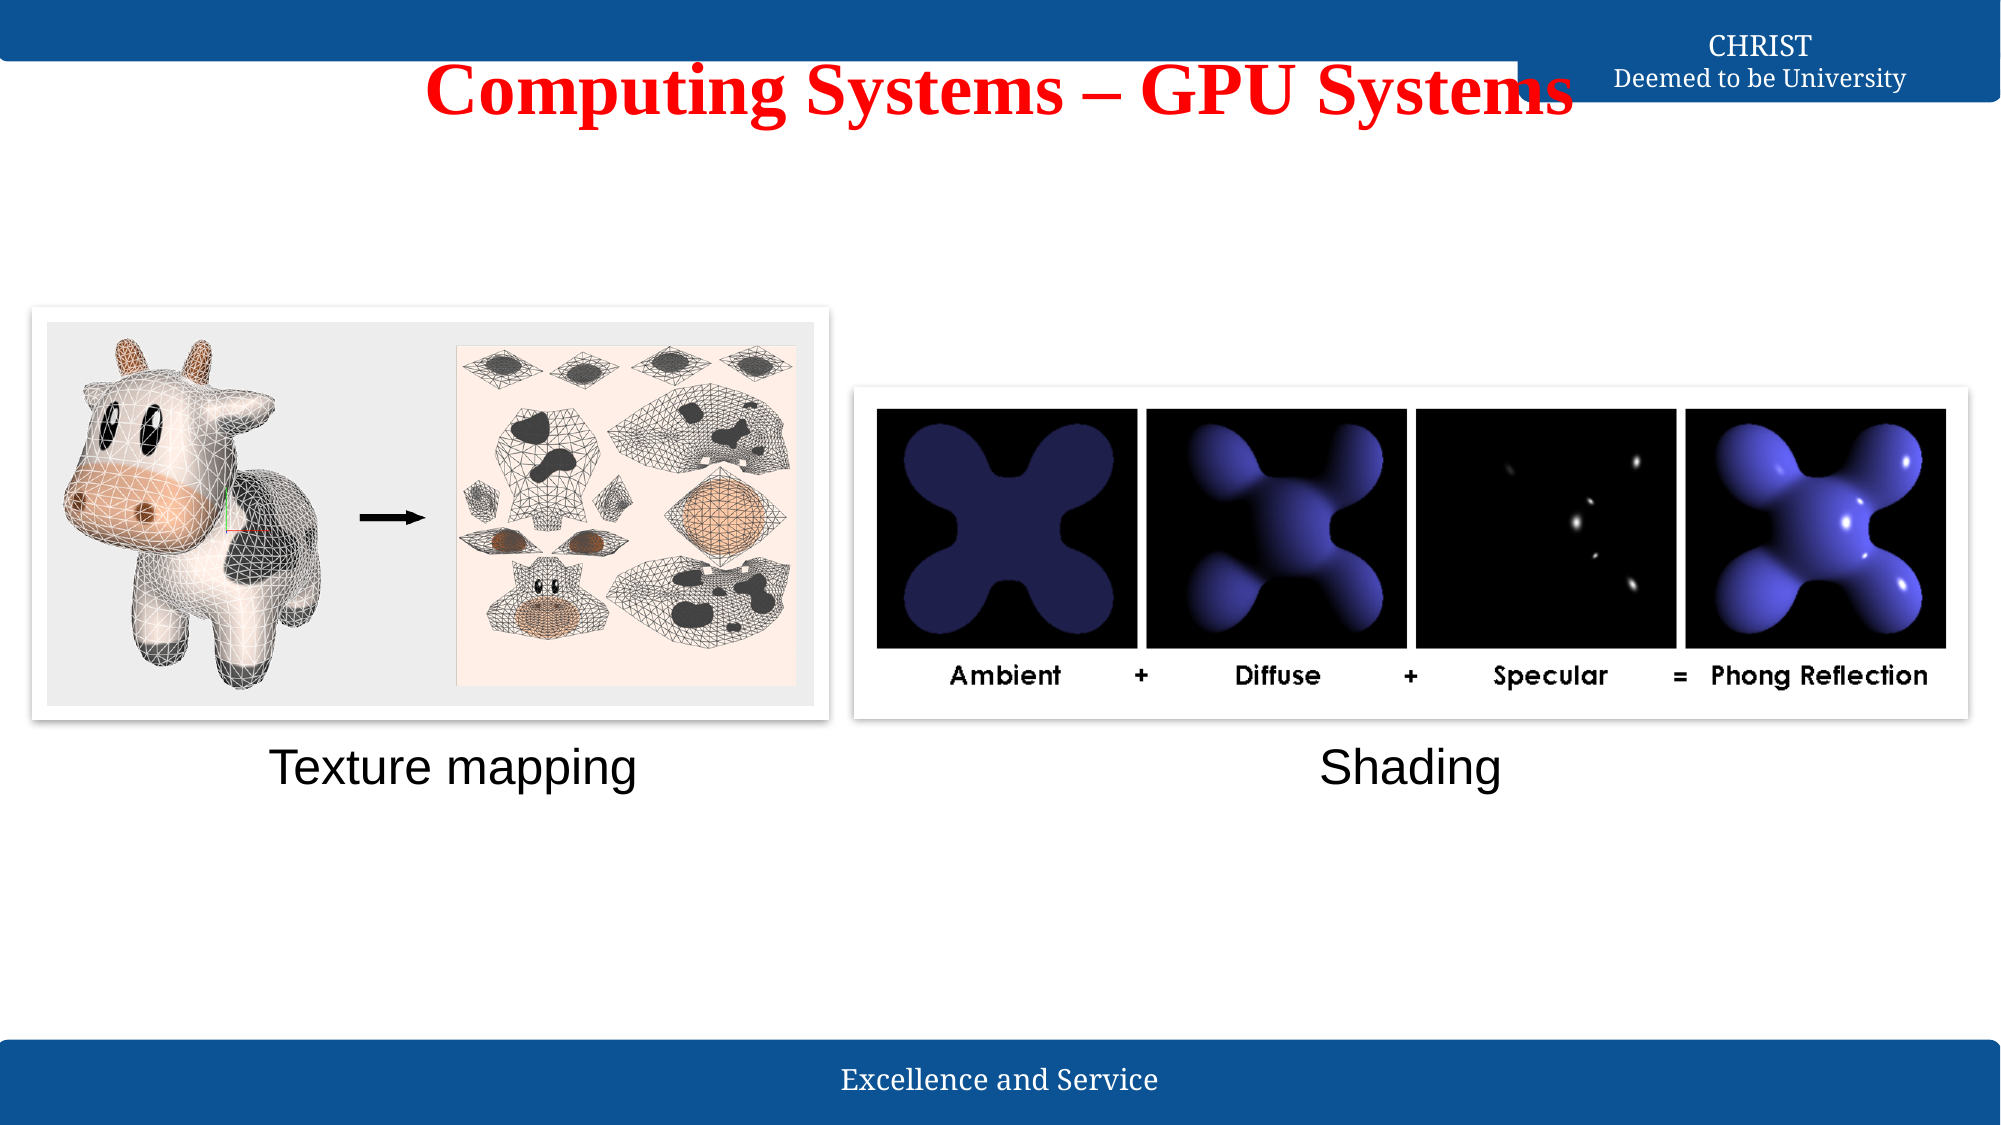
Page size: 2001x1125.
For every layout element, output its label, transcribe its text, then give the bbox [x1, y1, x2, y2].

picture [867, 401, 1954, 705]
text_box Shading [1304, 727, 1517, 802]
text_box Computing Systems – GPU Systems [68, 0, 1932, 177]
picture [46, 321, 815, 706]
text_box Texture mapping [253, 727, 653, 802]
